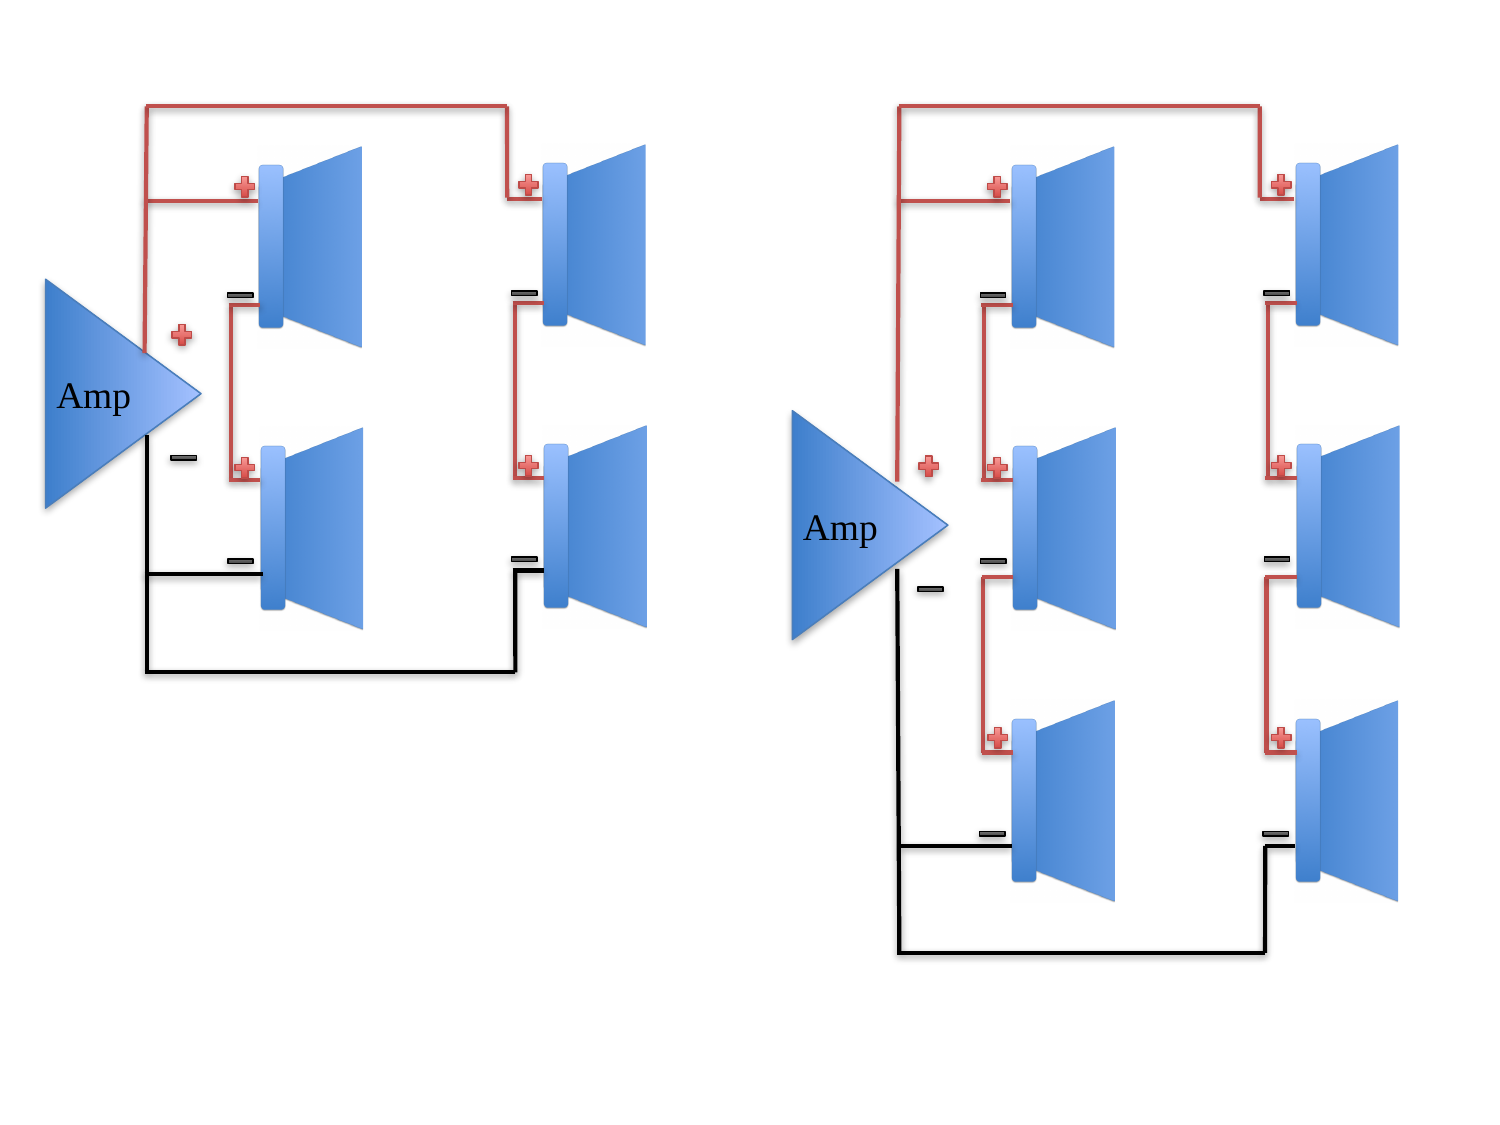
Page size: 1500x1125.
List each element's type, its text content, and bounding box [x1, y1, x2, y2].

text_box [170, 455, 197, 461]
text_box [520, 455, 537, 477]
picture [1010, 699, 1116, 904]
text_box [1271, 727, 1288, 749]
text_box [989, 457, 1006, 479]
picture [1293, 699, 1399, 904]
text_box [979, 831, 1005, 837]
text_box [511, 556, 537, 562]
text_box [1264, 556, 1290, 562]
text_box [1263, 290, 1288, 296]
picture [542, 424, 648, 629]
picture [541, 143, 646, 348]
text_box [1262, 831, 1288, 837]
text_box [227, 558, 253, 564]
text_box [234, 176, 252, 198]
picture [258, 426, 364, 631]
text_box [896, 568, 900, 952]
text_box [918, 455, 939, 477]
text_box [1273, 455, 1290, 477]
text_box [980, 558, 1006, 564]
picture [257, 144, 363, 349]
picture [1295, 424, 1400, 629]
text_box [1271, 174, 1288, 196]
text_box [511, 290, 536, 296]
text_box [44, 278, 202, 509]
text_box [980, 292, 1005, 298]
picture [1011, 426, 1117, 631]
text_box [235, 457, 253, 479]
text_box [896, 106, 900, 482]
picture [1010, 144, 1115, 349]
text_box [917, 586, 944, 592]
text_box [791, 409, 949, 641]
text_box [227, 292, 252, 298]
text_box [171, 324, 192, 346]
text_box Amp [788, 495, 903, 556]
text_box [987, 727, 1005, 749]
text_box [987, 176, 1005, 198]
picture [1294, 143, 1399, 348]
text_box Amp [41, 363, 156, 424]
text_box [518, 174, 536, 196]
